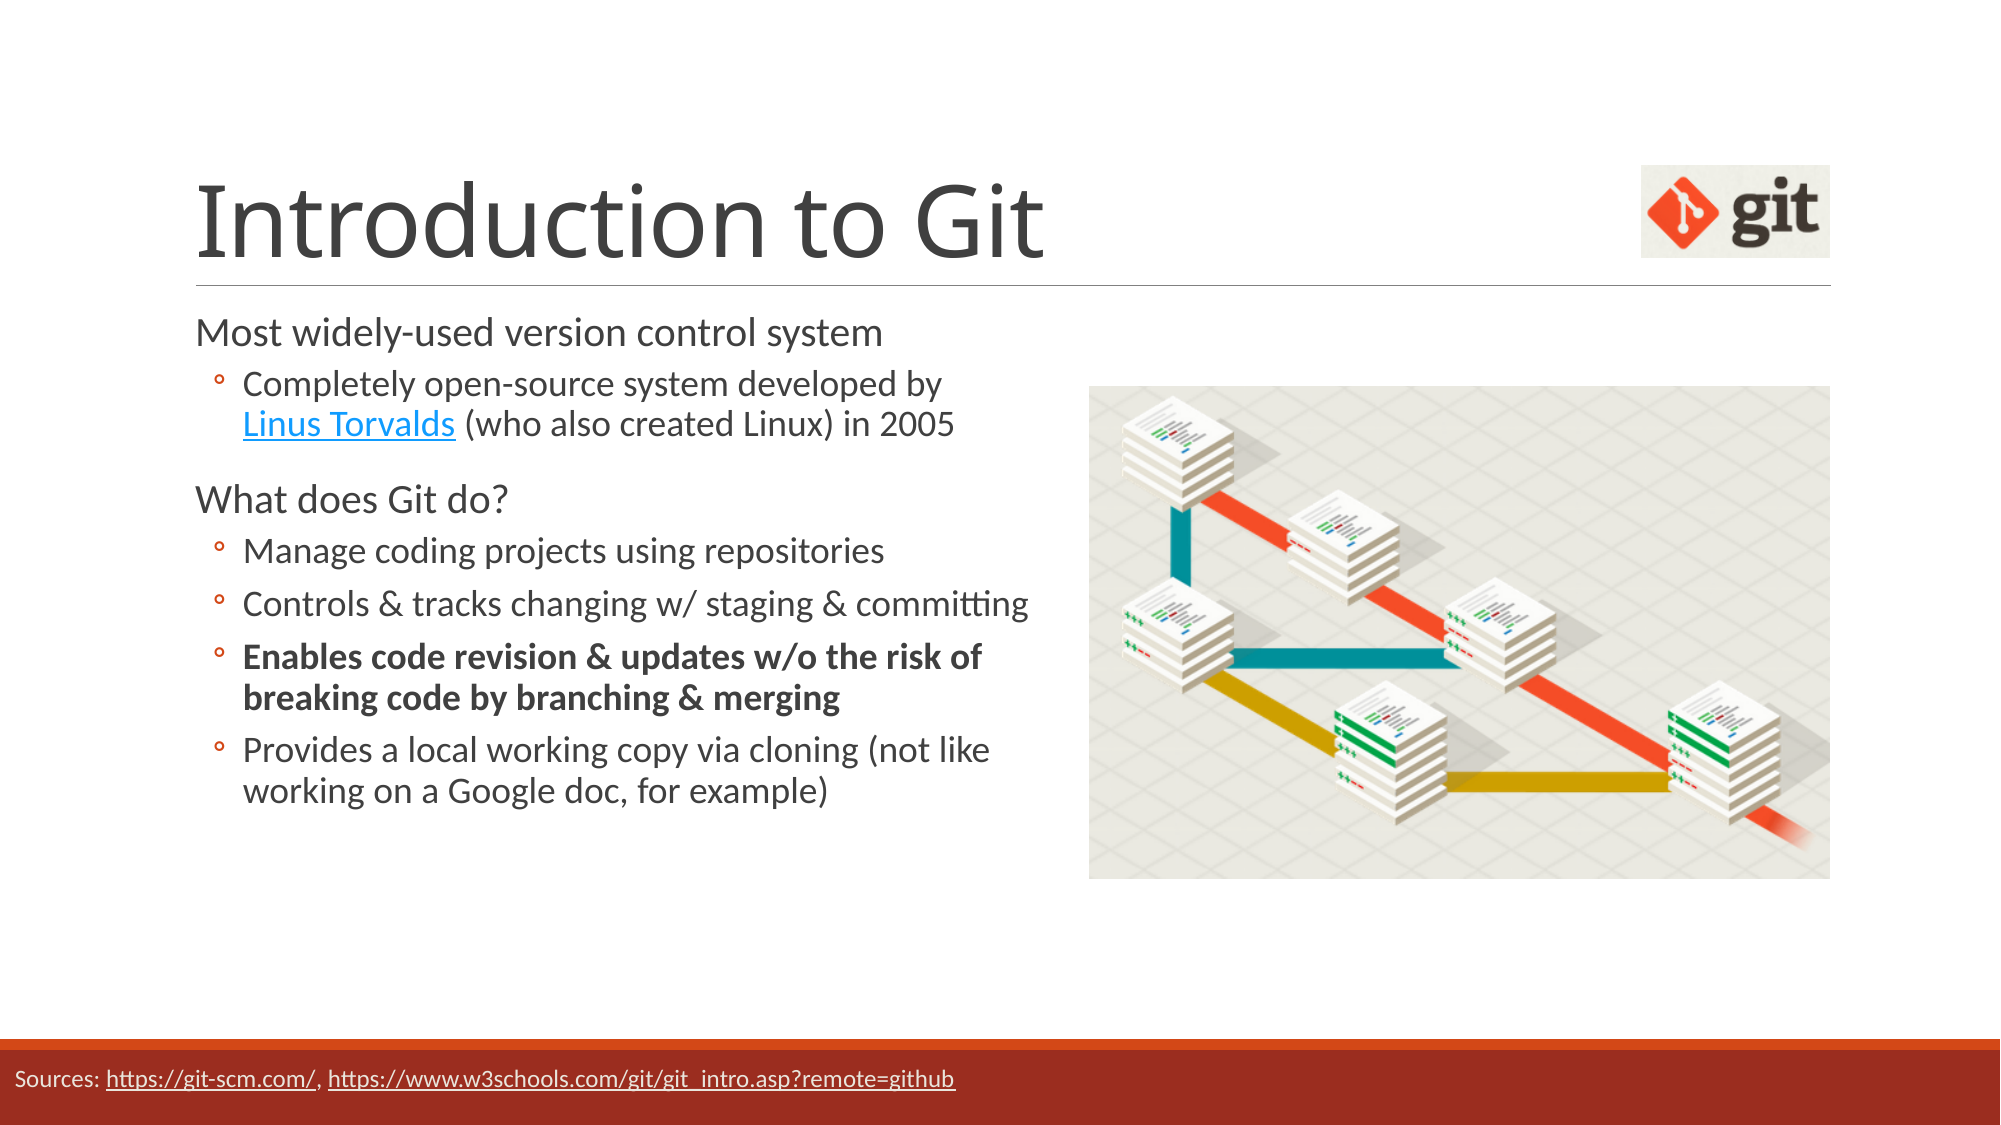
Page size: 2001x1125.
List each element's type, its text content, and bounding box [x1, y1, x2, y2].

text_box Sources: https://git-scm.com/, https://www.w3schools.com/git/git_intro.asp?remote=github [0, 1055, 1138, 1100]
title Introduction to Git [180, 47, 1830, 285]
picture [1089, 386, 1831, 880]
picture [1640, 165, 1831, 259]
list Most widely-used version control system Completely open-source system developed by Linus Torvalds (who also created Linux) in 2005 What does Git do? Manage coding projects using repositories Controls & tracks changing w/ staging & committing Enables code revision & updates w/o the risk of breaking code by branching & merging Provides a local working copy via cloning (not like working on a Google doc, for example) [180, 302, 1047, 963]
